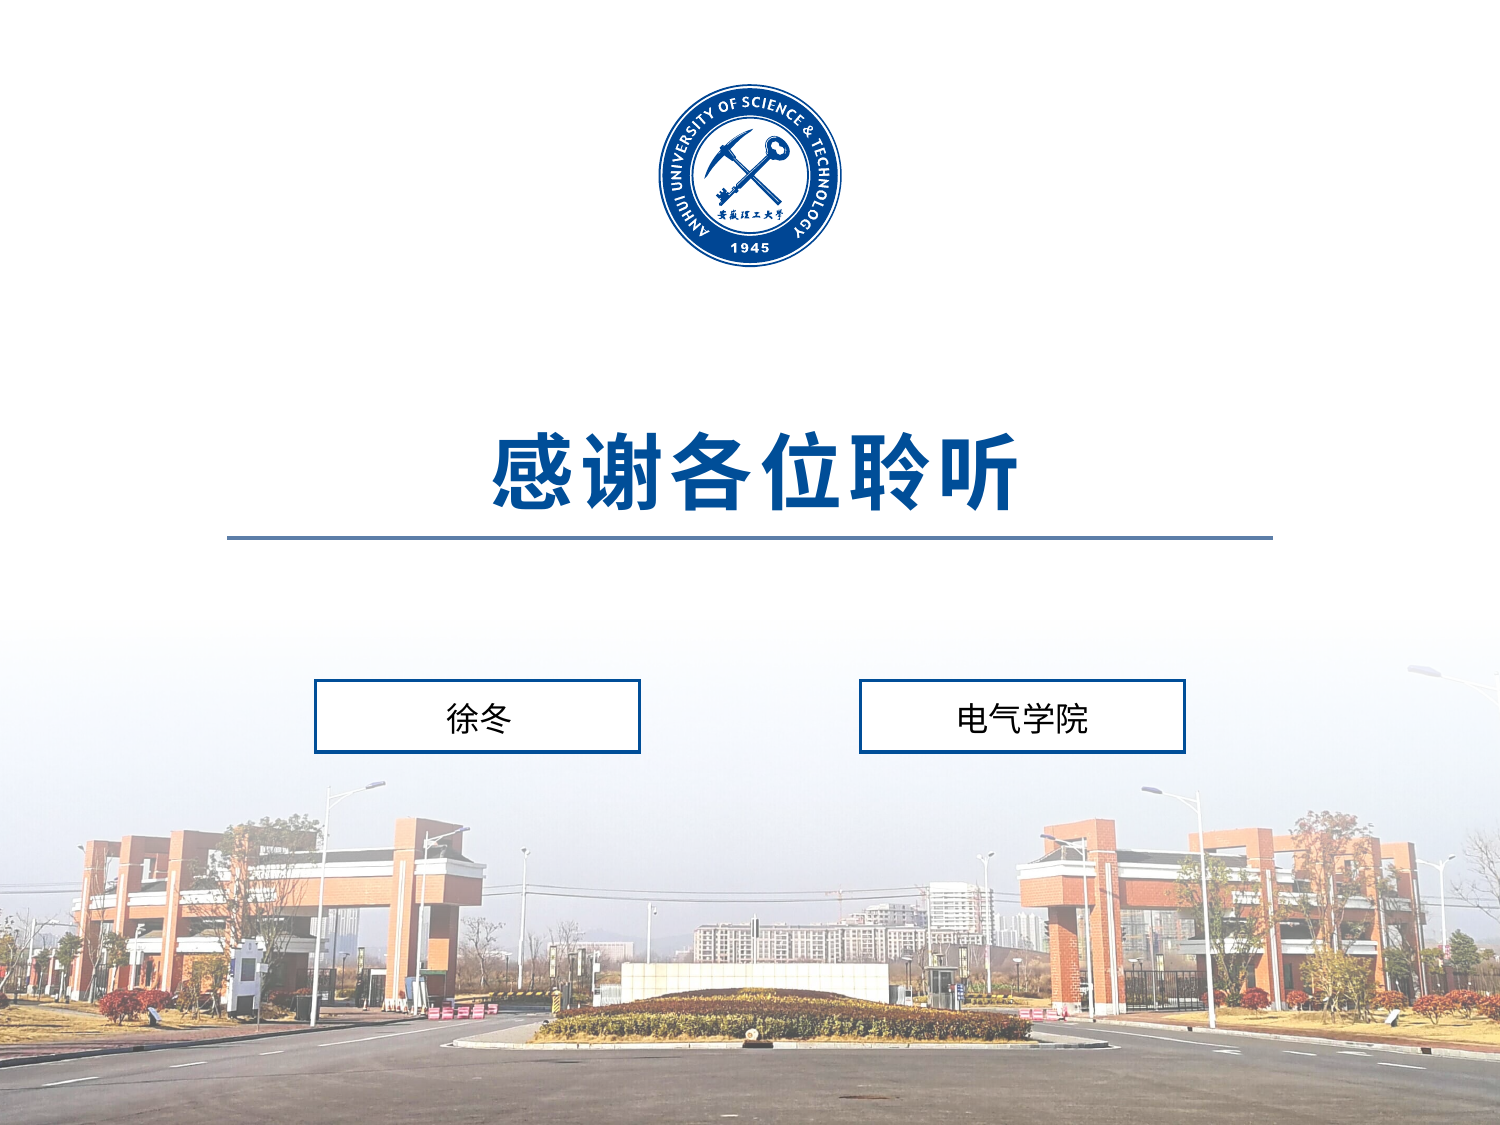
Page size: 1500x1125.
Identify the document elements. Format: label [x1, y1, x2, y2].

text_box [658, 83, 842, 268]
picture [0, 0, 1500, 1125]
